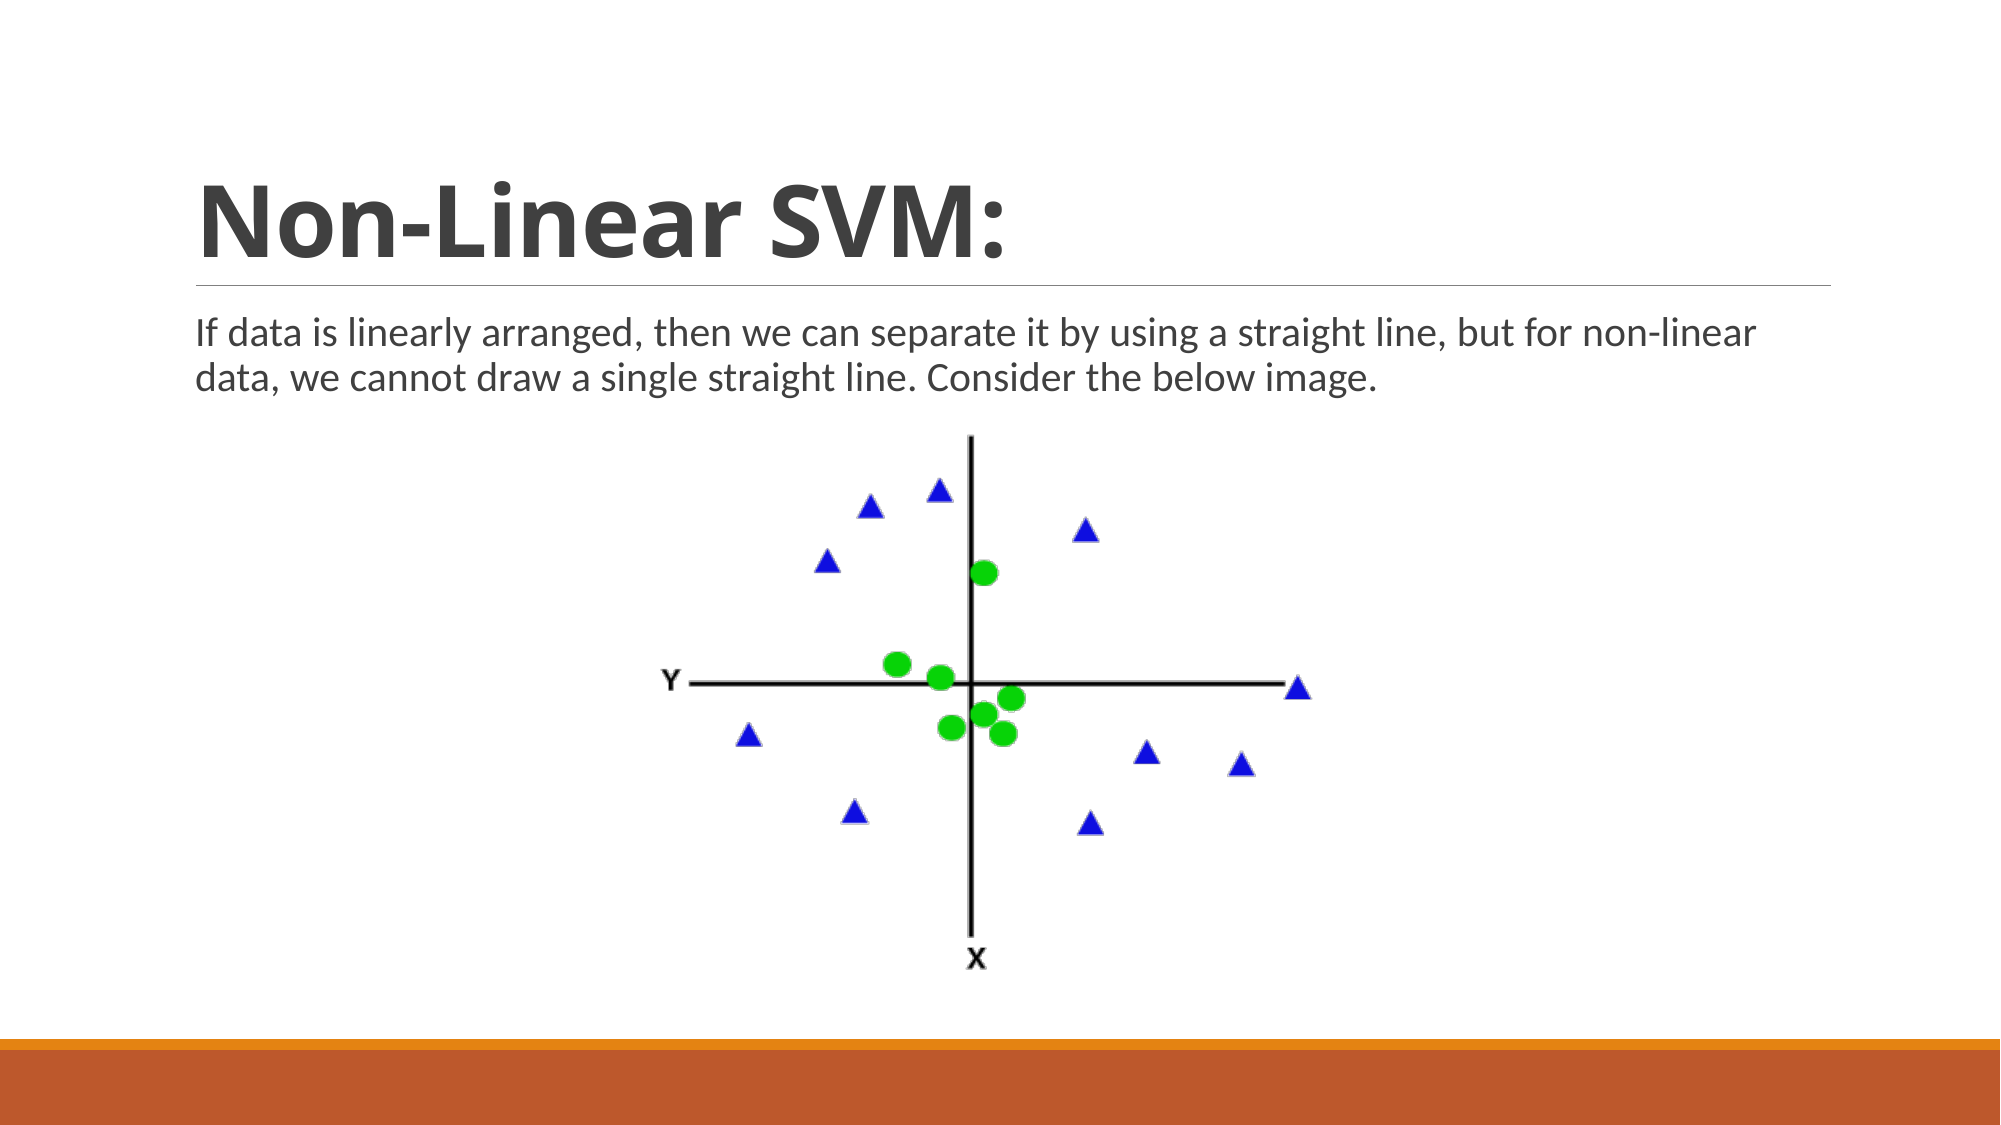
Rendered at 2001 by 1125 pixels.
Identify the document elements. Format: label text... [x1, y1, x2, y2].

picture [646, 418, 1331, 982]
title Non-Linear SVM: [180, 47, 1830, 285]
list If data is linearly arranged, then we can separate it by using a straight line, but for non-linear data, we cannot draw a single straight line. Consider the below image. [180, 302, 1830, 963]
